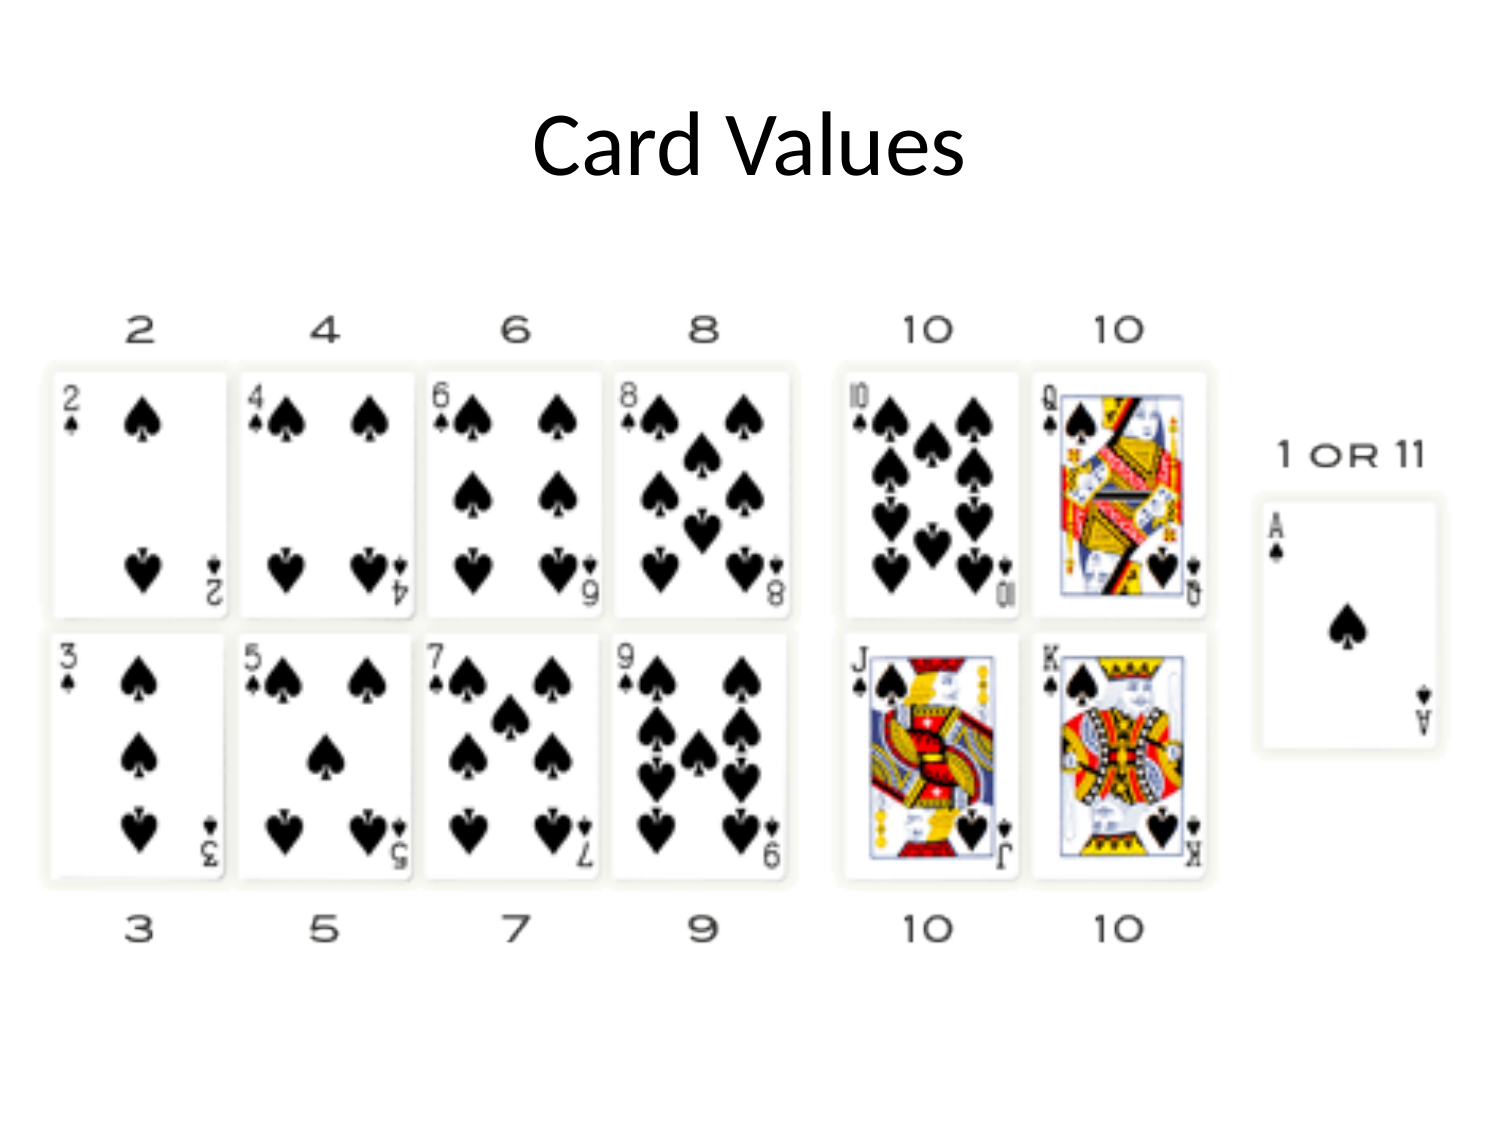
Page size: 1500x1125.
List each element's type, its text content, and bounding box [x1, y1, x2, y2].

title Card Values [75, 45, 1425, 233]
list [0, 249, 1500, 1014]
